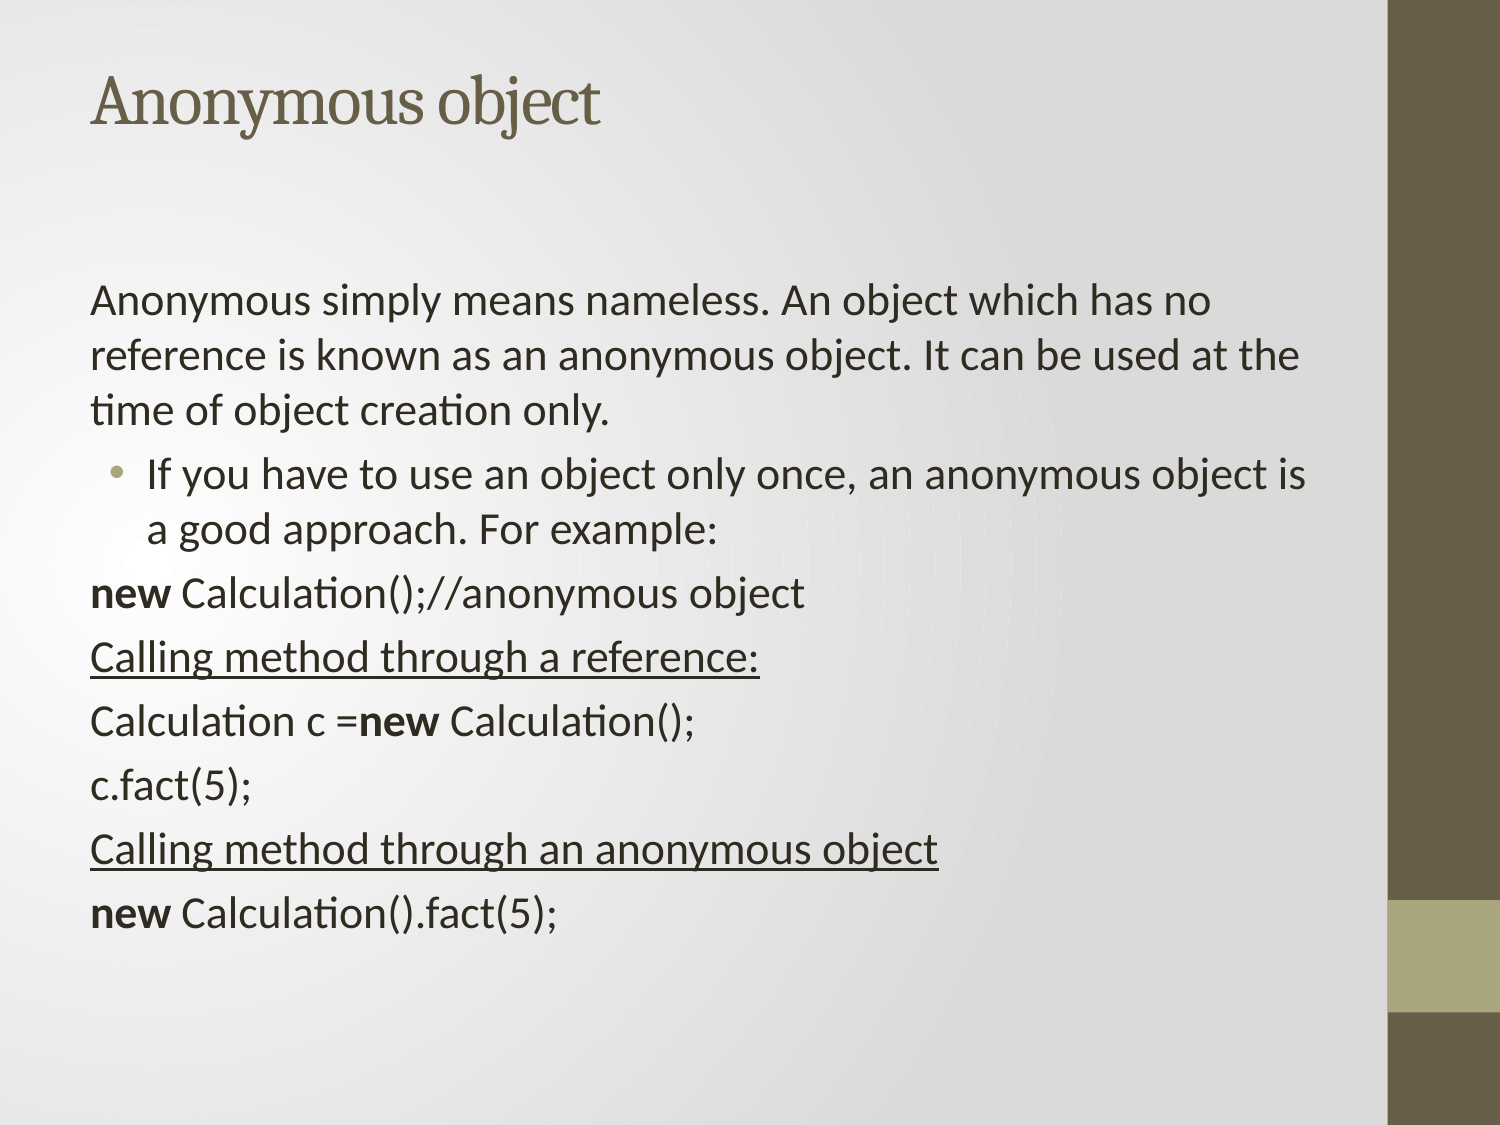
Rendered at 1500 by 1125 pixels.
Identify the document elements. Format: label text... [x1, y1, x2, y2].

text_box [706, 262, 757, 313]
list Anonymous simply means nameless. An object which has no reference is known as an anonymous object. It can be used at the time of object creation only. If you have to use an object only once, an anonymous object is a good approach. For example: new Calculation();//anonymous object Calling method through a reference: Calculation c =new Calculation(); c.fact(5); Calling method through an anonymous object new Calculation().fact(5); [75, 262, 1325, 1050]
text_box [706, 262, 1254, 810]
title Anonymous object [75, 45, 1325, 233]
